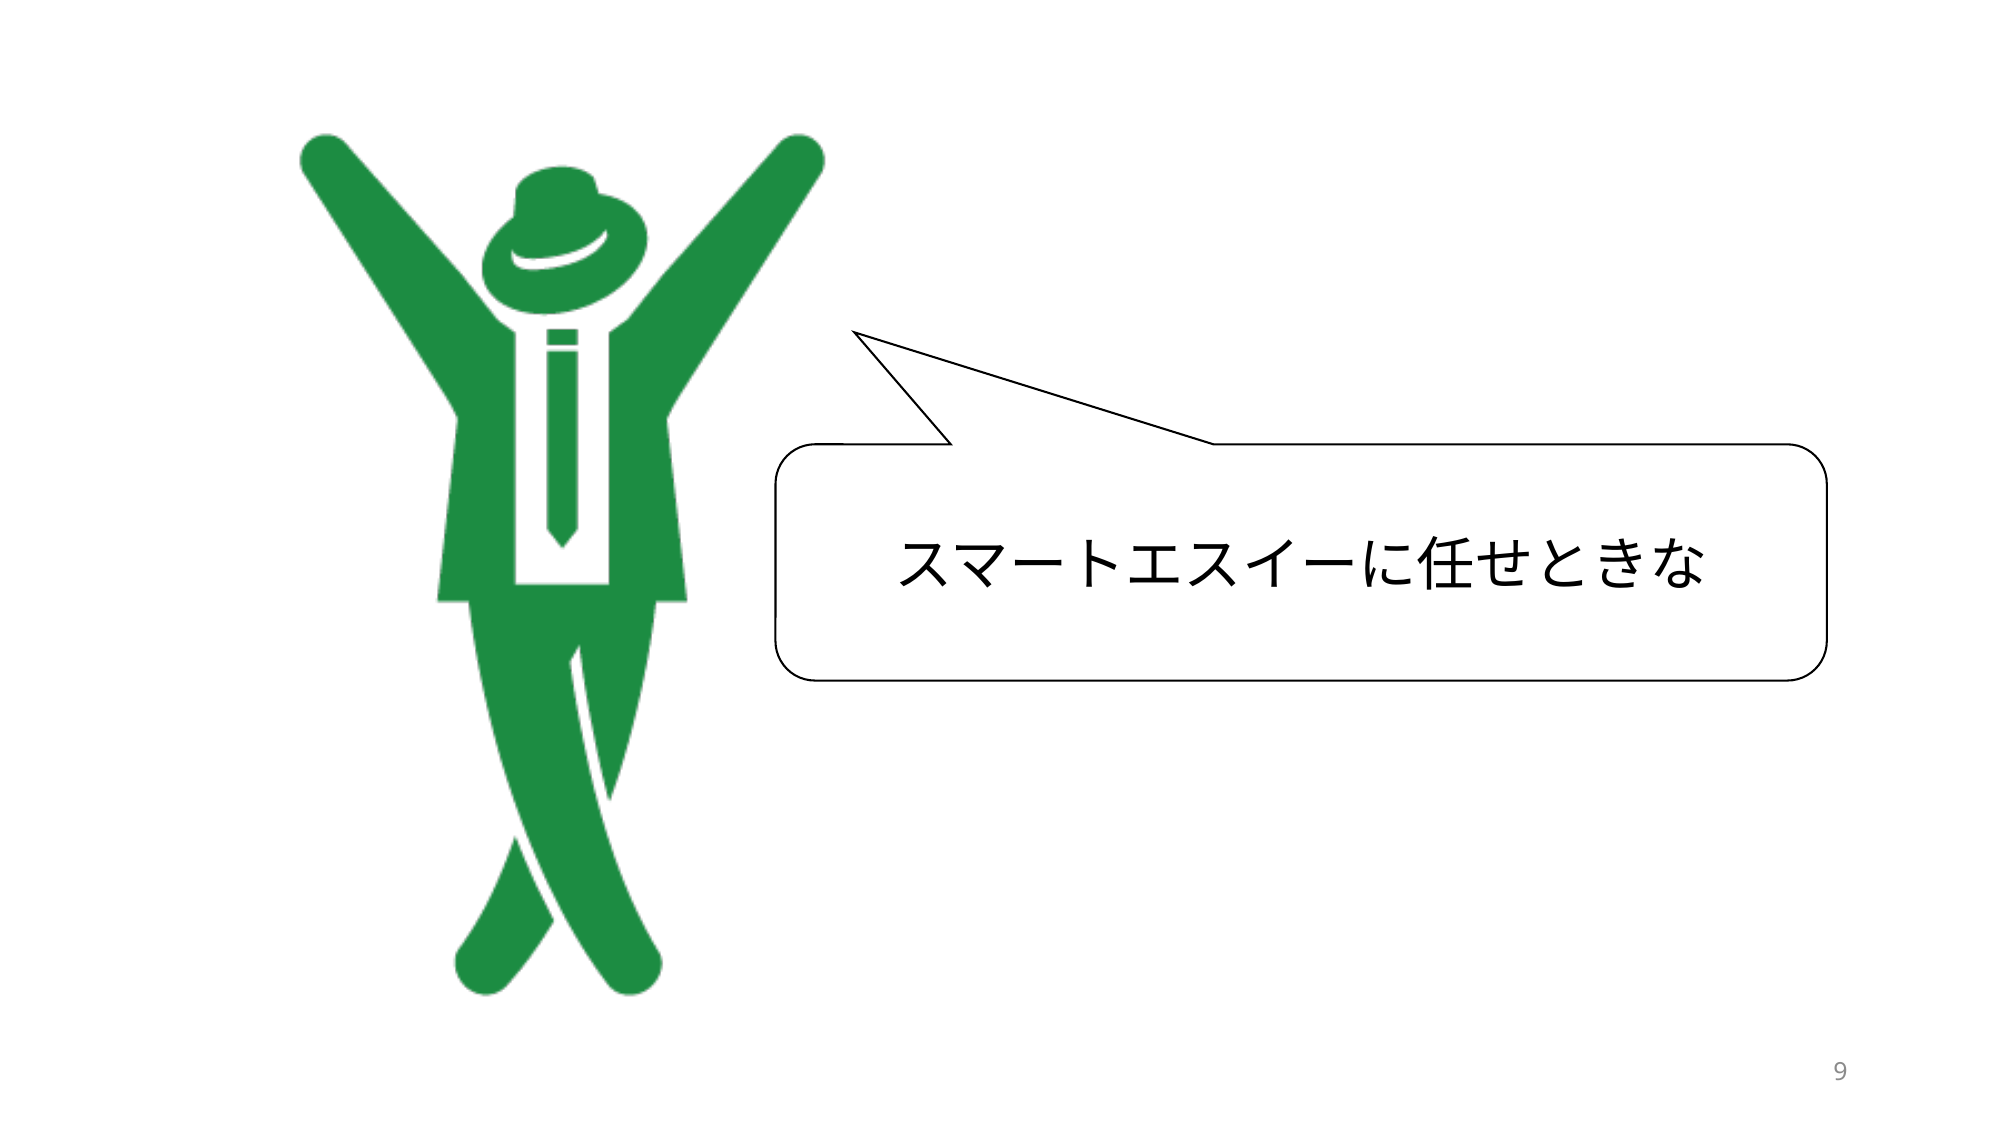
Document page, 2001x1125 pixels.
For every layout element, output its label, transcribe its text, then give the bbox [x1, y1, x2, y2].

slide_number 9 [1412, 1042, 1863, 1103]
text_box スマートエスイーに任せときな [1119, 413, 1828, 682]
picture [7, 10, 1119, 1121]
